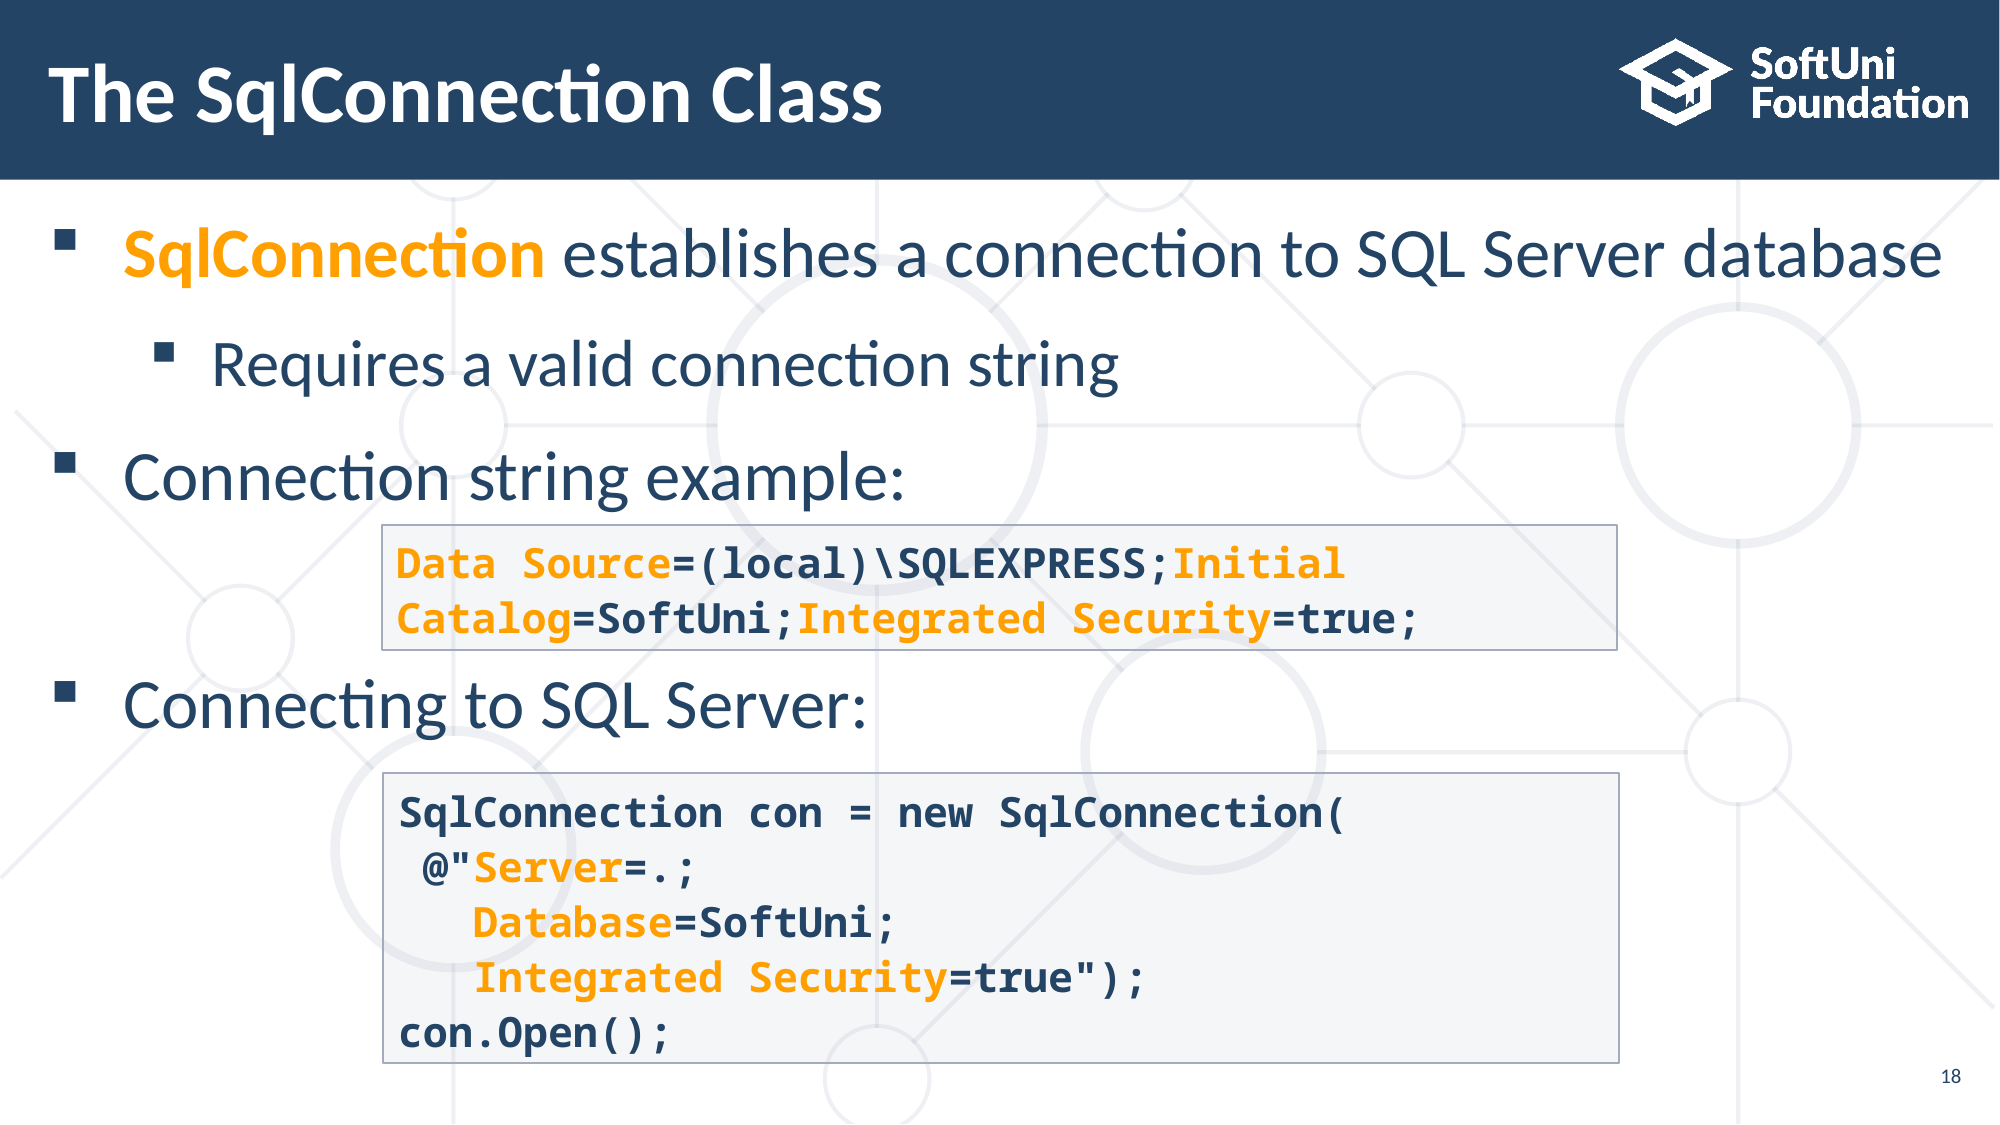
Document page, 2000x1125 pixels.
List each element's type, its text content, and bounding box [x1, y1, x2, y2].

list SqlConnection establishes a connection to SQL Server database Requires a valid connection string Connection string example: Connecting to SQL Server: [31, 196, 1970, 1050]
picture [1618, 38, 1968, 126]
text_box Data Source=(local)\SQLEXPRESS;Initial Catalog=SoftUni;Integrated Security=true; [381, 524, 1618, 650]
title The SqlConnection Class [31, 16, 1591, 162]
slide_number 18 [1896, 1049, 1968, 1101]
text_box SqlConnection con = new SqlConnection( @"Server=.; Database=SoftUni; Integrated Security=true"); con.Open(); [383, 773, 1619, 1063]
